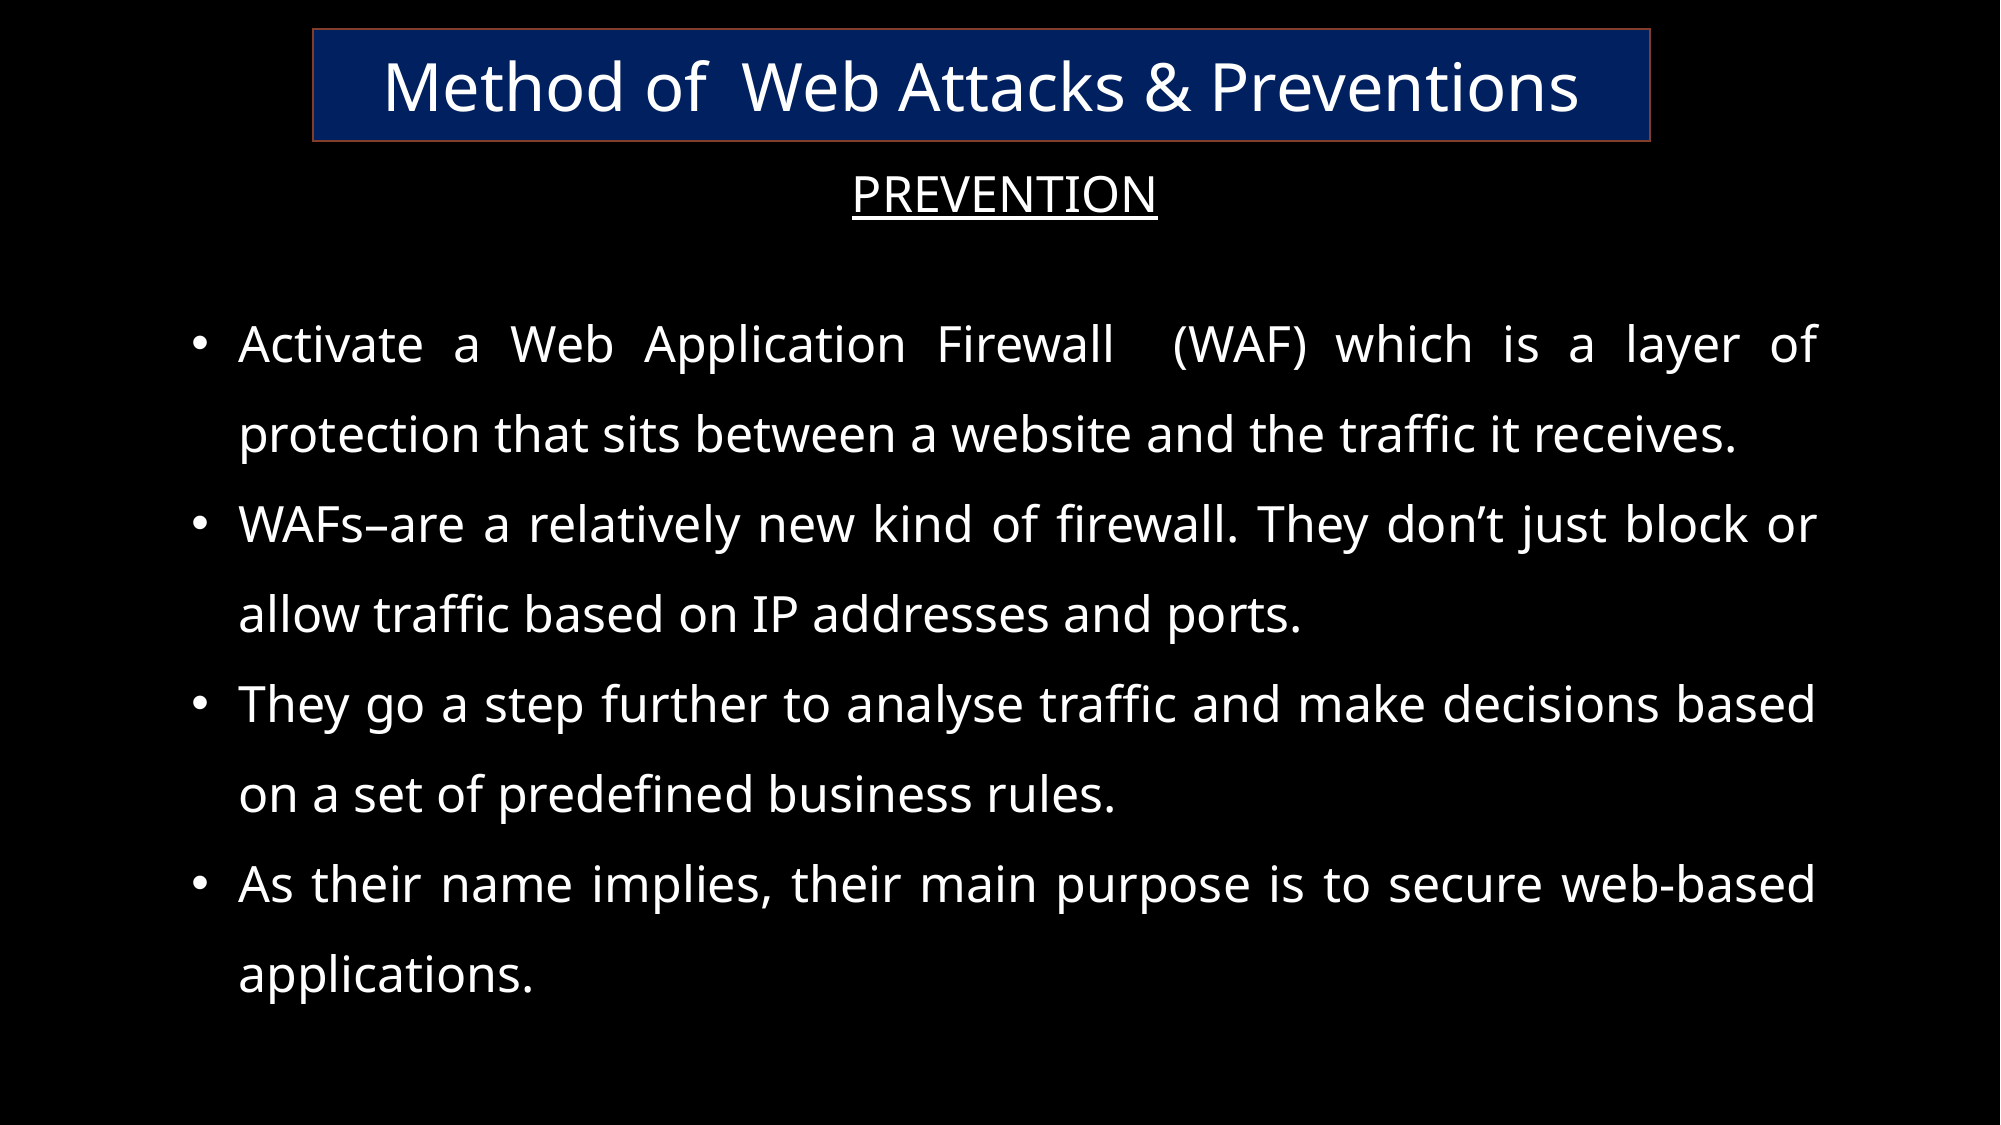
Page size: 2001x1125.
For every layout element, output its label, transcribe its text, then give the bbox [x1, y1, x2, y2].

text_box PREVENTION Activate a Web Application Firewall (WAF) which is a layer of protection that sits between a website and the traffic it receives. WAFs–are a relatively new kind of firewall. They don’t just block or allow traffic based on IP addresses and ports. They go a step further to analyse traffic and make decisions based on a set of predefined business rules. As their name implies, their main purpose is to secure web-based applications. [176, 155, 1834, 1010]
text_box Method of Web Attacks & Preventions [312, 28, 1651, 142]
